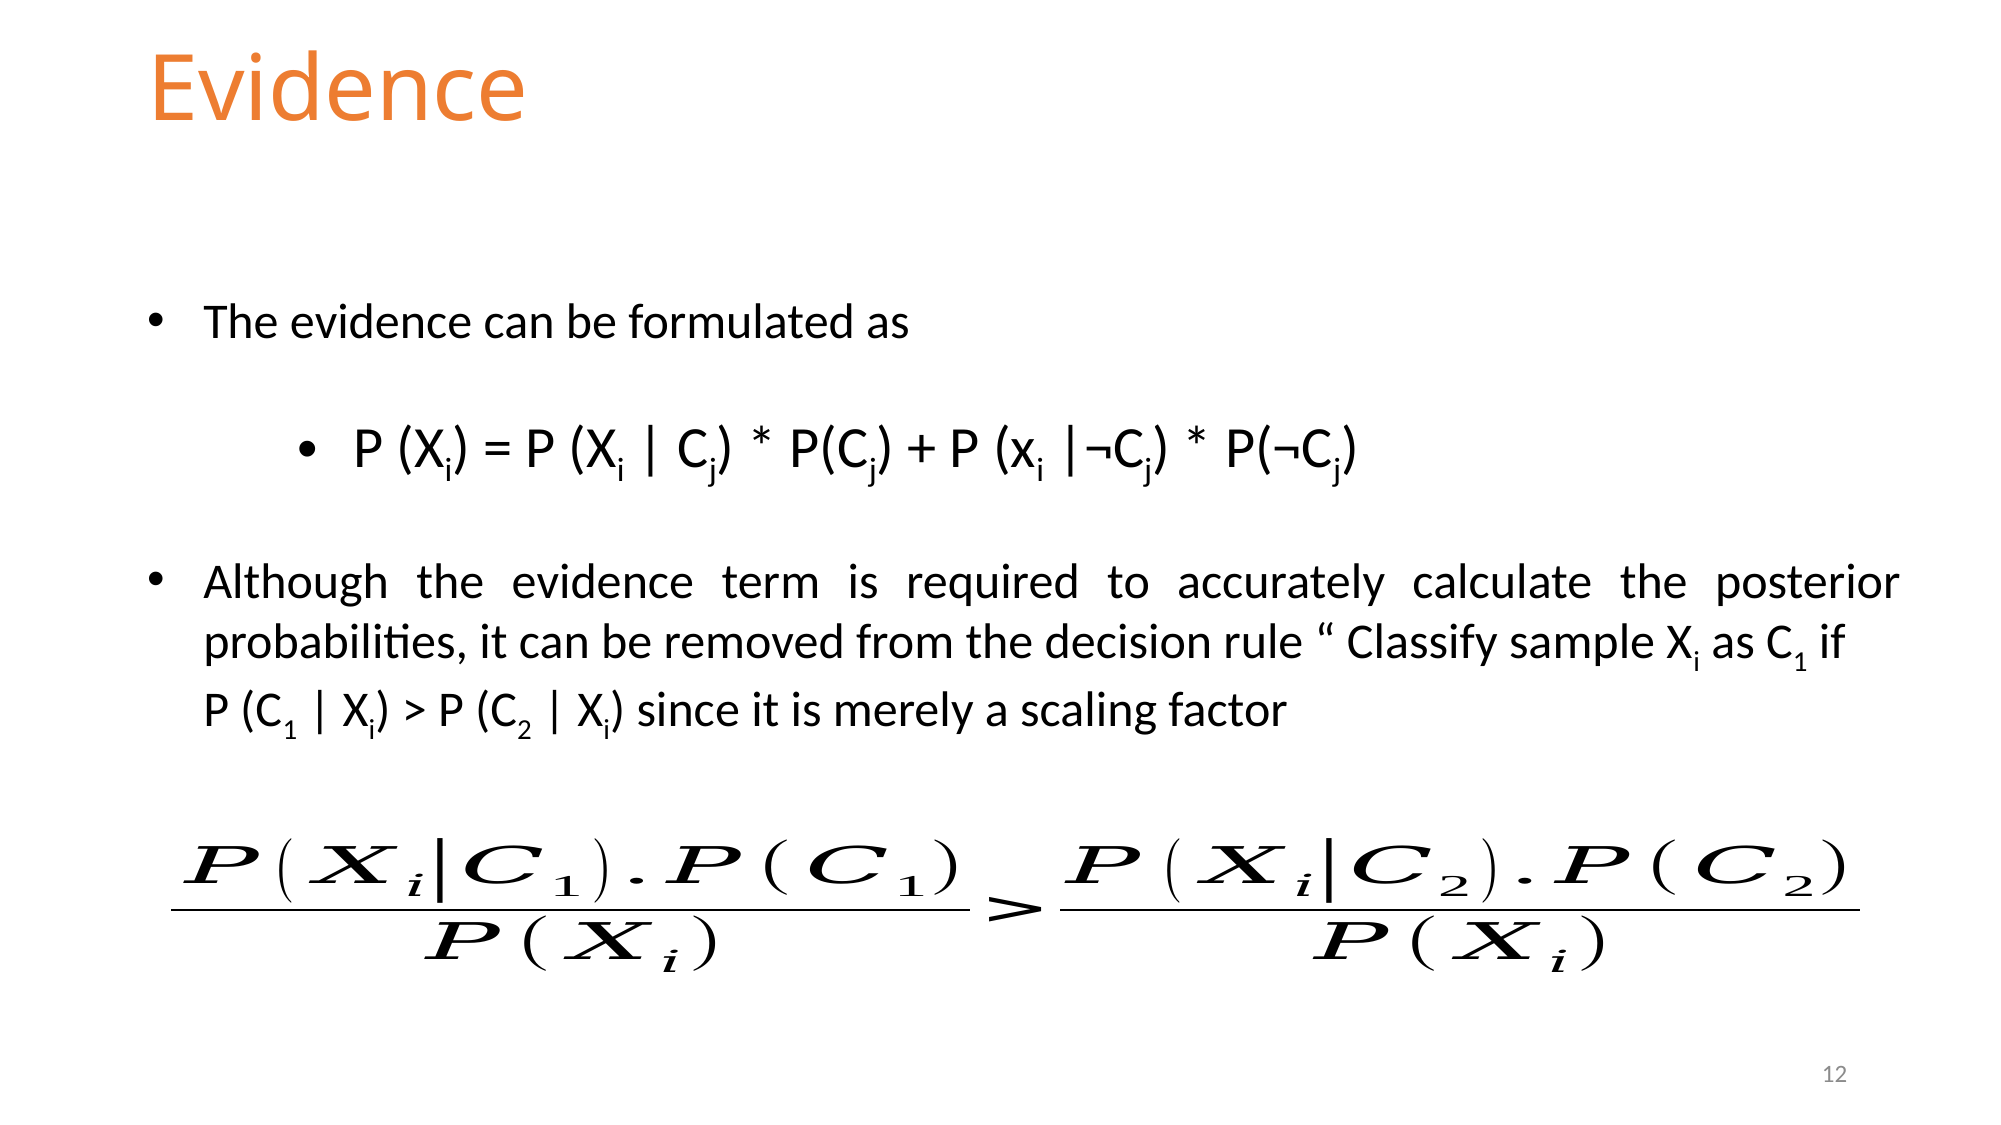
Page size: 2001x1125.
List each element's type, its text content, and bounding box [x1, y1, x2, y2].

text_box Evidence [132, 34, 1783, 172]
slide_number 12 [1412, 1042, 1863, 1103]
